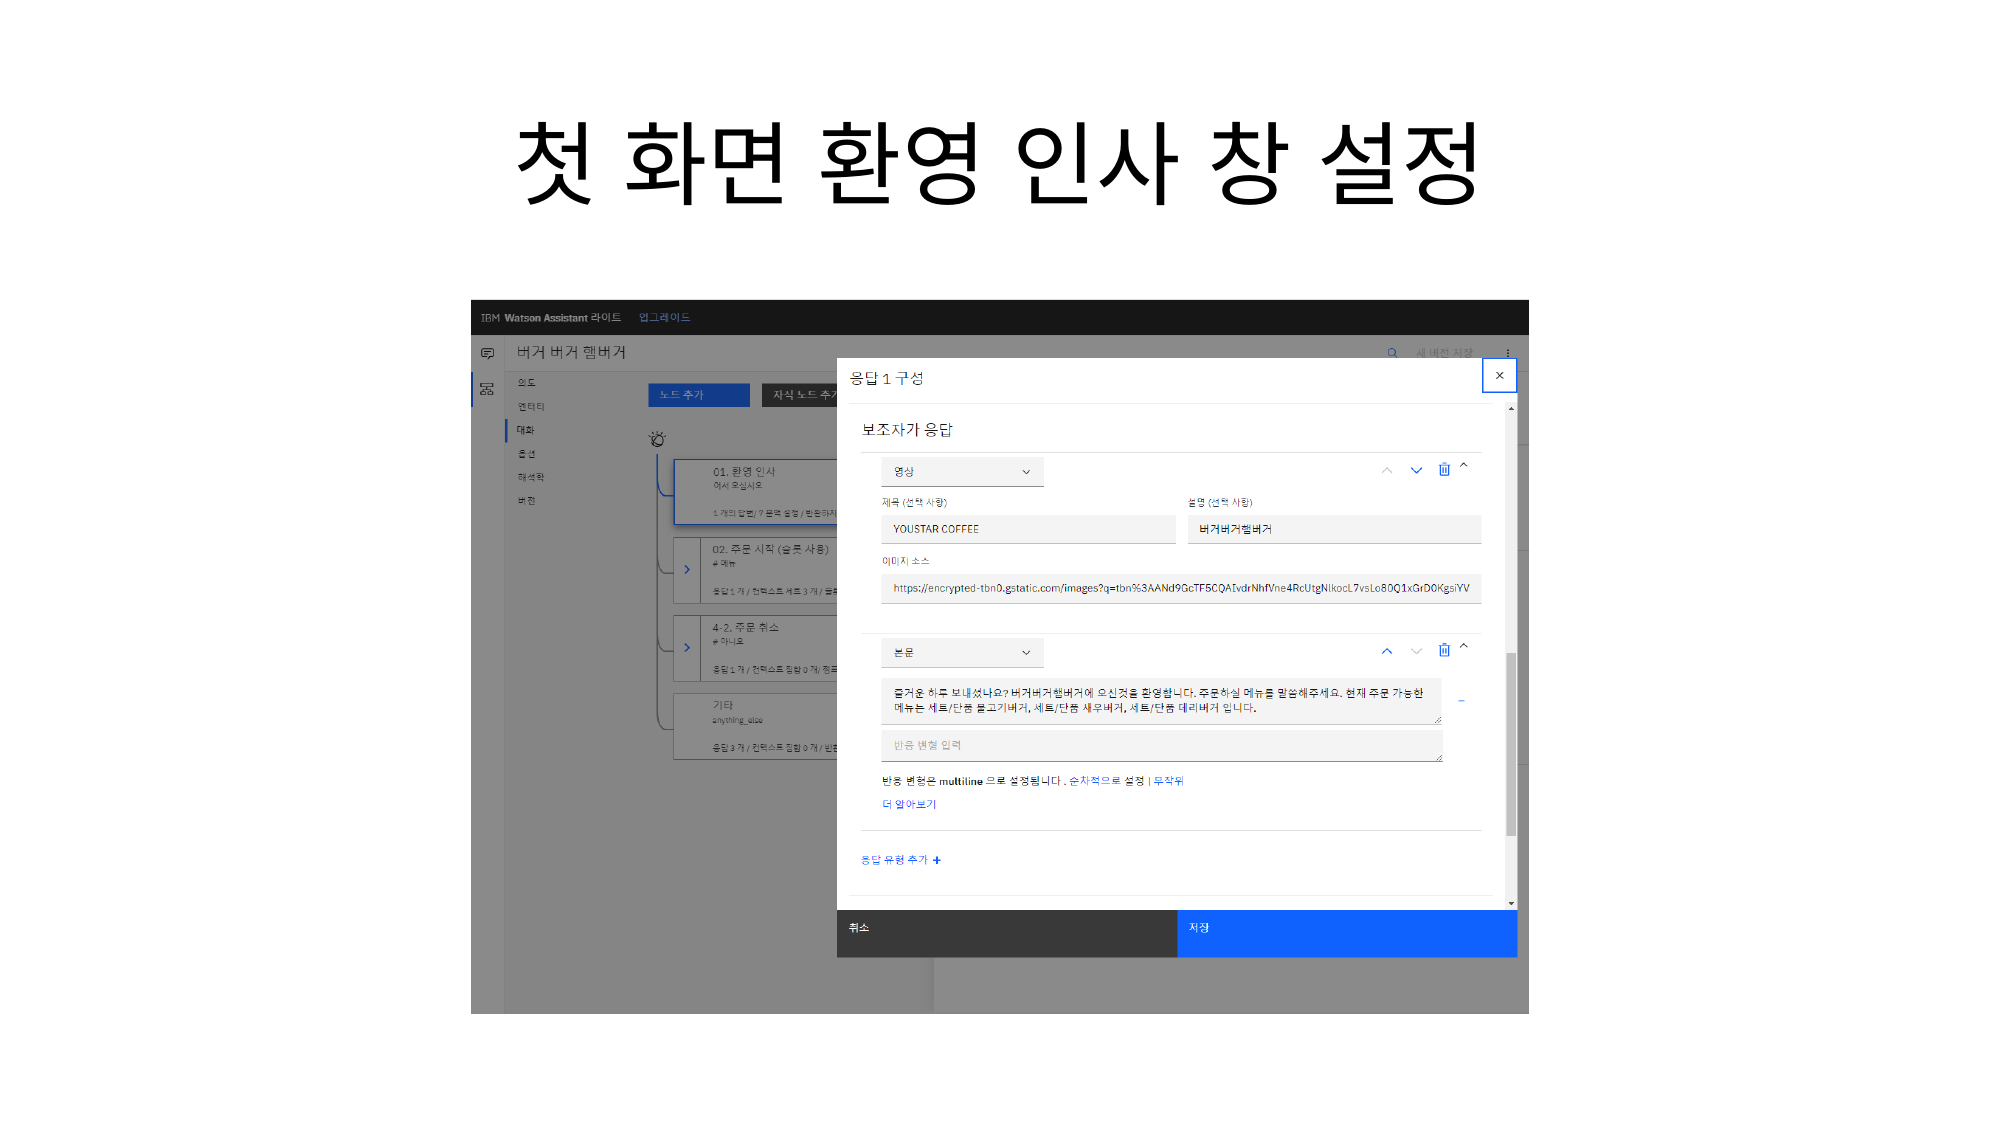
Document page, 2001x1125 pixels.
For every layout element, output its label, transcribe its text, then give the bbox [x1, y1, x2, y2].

title 첫 화면 환영 인사 창 설정 [137, 59, 1863, 278]
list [471, 299, 1529, 1014]
